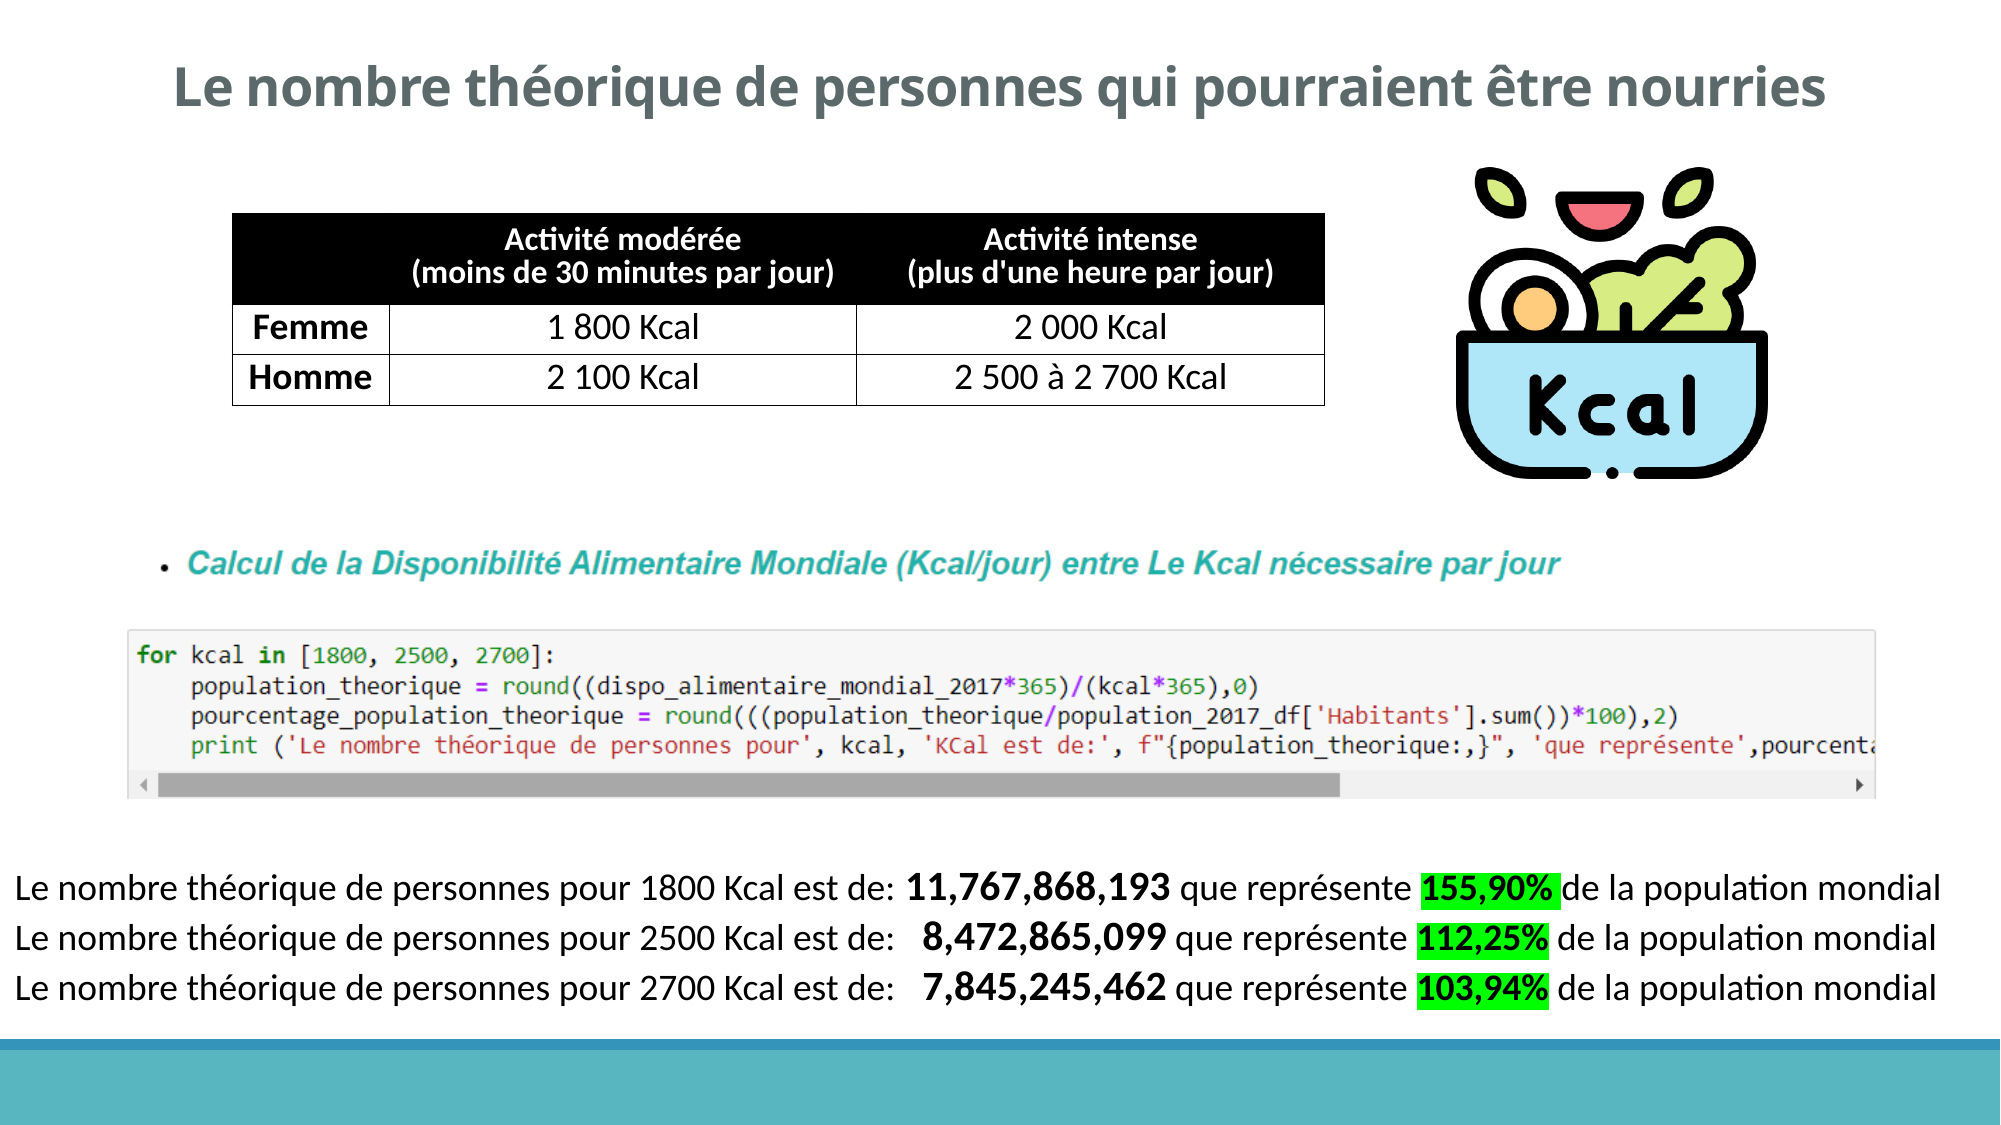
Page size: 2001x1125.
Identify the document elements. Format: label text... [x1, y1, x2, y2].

picture [119, 528, 1887, 800]
table_header Activité intense (plus d'une heure par jour) [857, 214, 1324, 304]
table_cell 2 000 Kcal [857, 305, 1324, 354]
table_cell Femme [233, 305, 389, 354]
table_cell Homme [233, 355, 389, 405]
picture [1455, 166, 1769, 480]
table_cell 2 100 Kcal [390, 355, 856, 405]
table_cell 2 500 à 2 700 Kcal [857, 355, 1324, 405]
text_box Le nombre théorique de personnes pour 1800 Kcal est de: 11,767,868,193 que représente 155,90% de la population mondial Le nombre théorique de personnes pour 2500 Kcal est de: 8,472,865,099 que représente 112,25% de la population mondial Le nombre théorique de personnes pour 2700 Kcal est de: 7,845,245,462 que représente 103,94% de la population mondial [0, 851, 2000, 1017]
table_header Activité modérée (moins de 30 minutes par jour) [390, 214, 856, 304]
text_box Le nombre théorique de personnes qui pourraient être nourries [114, 30, 1886, 149]
table_header [233, 214, 389, 304]
table_cell 1 800 Kcal [390, 305, 856, 354]
